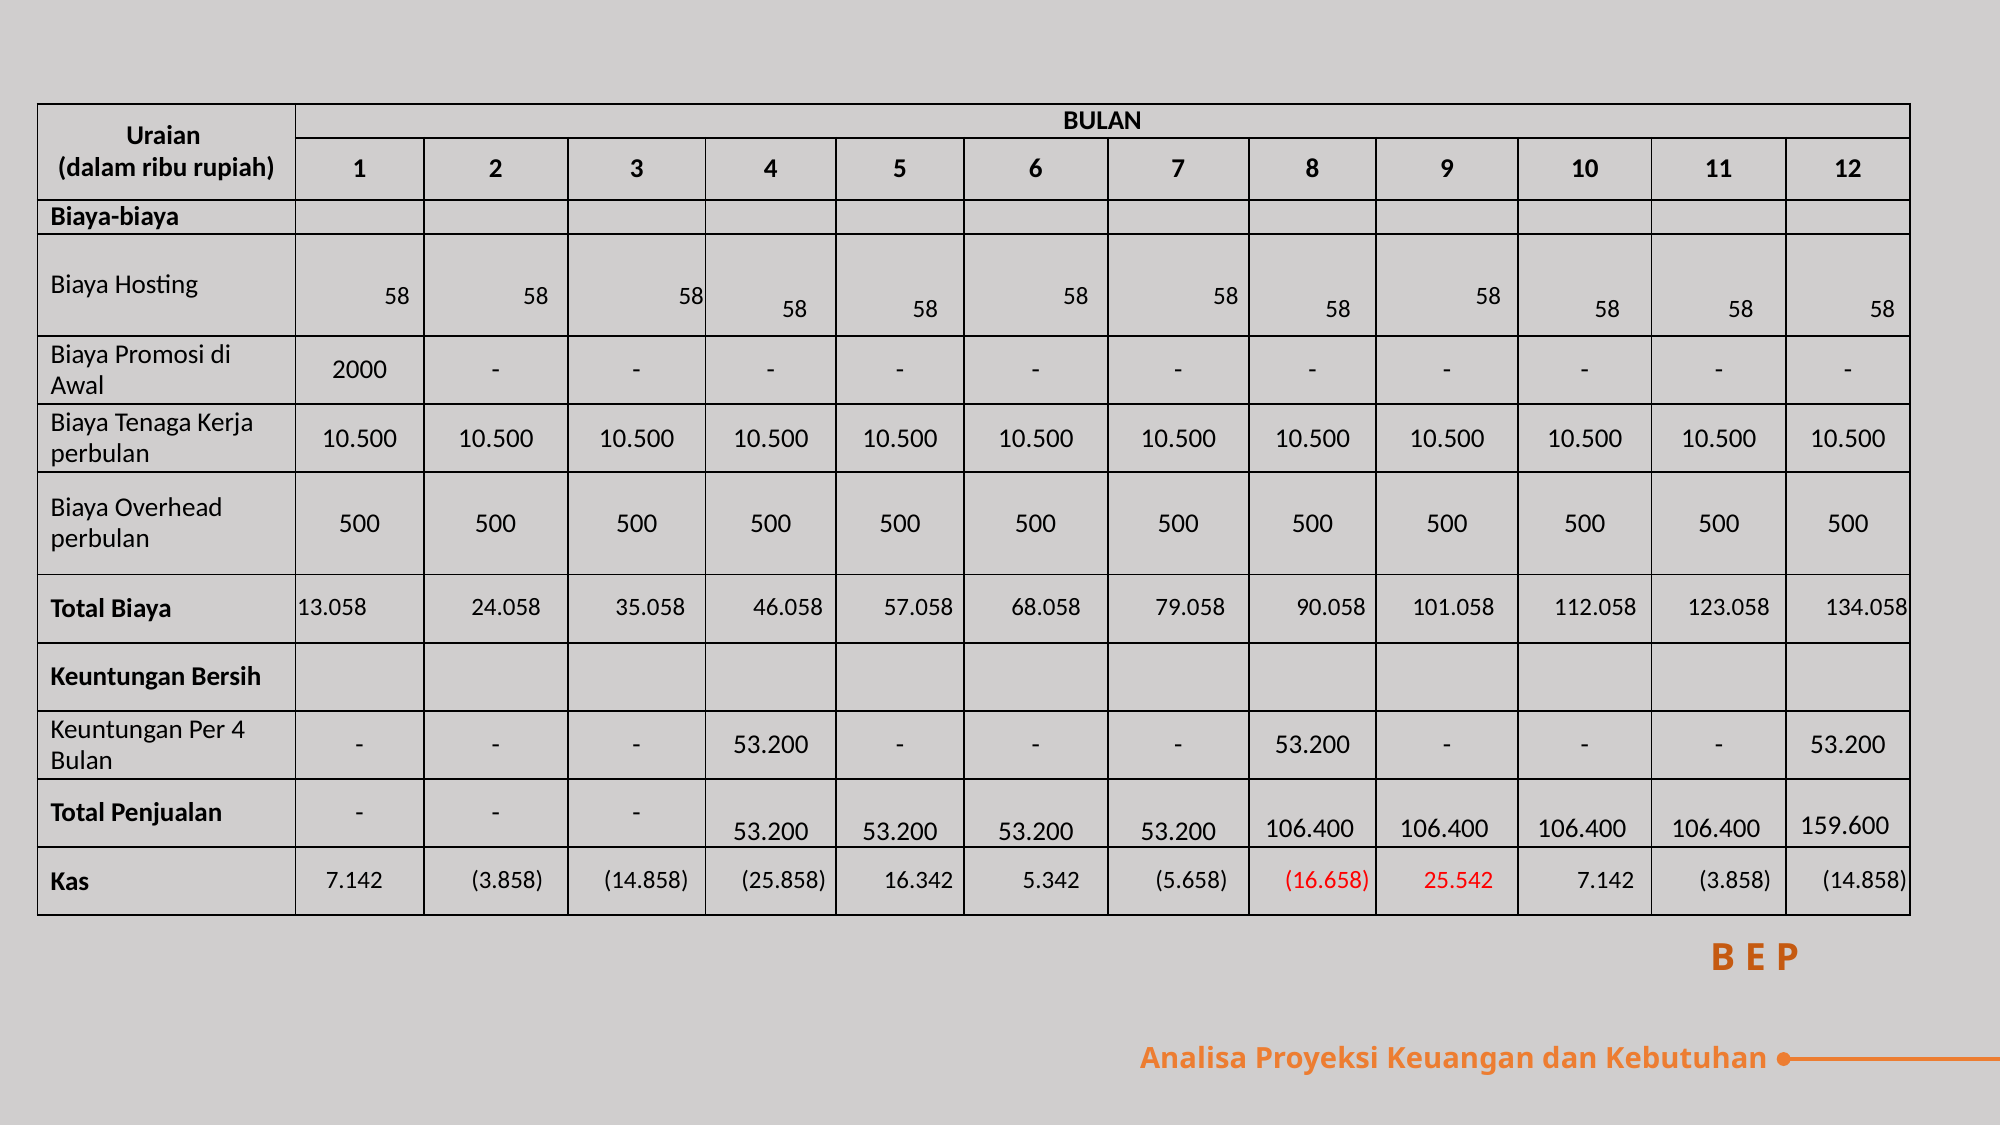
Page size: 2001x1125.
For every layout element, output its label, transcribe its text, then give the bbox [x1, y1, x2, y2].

table_cell 79.058 [1109, 575, 1248, 642]
table_cell 25.542 [1377, 848, 1517, 914]
table_cell - [425, 712, 567, 778]
table_cell [965, 201, 1107, 233]
table_cell Keuntungan Bersih [38, 644, 295, 710]
table_cell 53.200 [706, 780, 835, 846]
table_cell 112.058 [1519, 575, 1651, 642]
table_cell 106.400 [1377, 780, 1517, 846]
table_cell [569, 644, 705, 710]
table_cell 53.200 [837, 780, 963, 846]
table_cell 10 [1519, 139, 1651, 199]
table_cell 58 [1519, 235, 1651, 335]
table_cell 58 [425, 235, 567, 335]
table_cell 500 [1250, 473, 1375, 574]
table_cell - [296, 712, 423, 778]
table_cell (5.658) [1109, 848, 1248, 914]
table_cell 10.500 [1652, 405, 1785, 471]
table_cell 500 [296, 473, 423, 574]
table_header Uraian (dalam ribu rupiah) [38, 105, 295, 199]
table_cell [1377, 644, 1517, 710]
table_cell 500 [706, 473, 835, 574]
table_cell 500 [1652, 473, 1785, 574]
table_cell - [569, 712, 705, 778]
table_cell 3 [569, 139, 705, 199]
table_cell 2000 [296, 337, 423, 403]
table_cell - [296, 780, 423, 846]
table_cell 500 [1377, 473, 1517, 574]
table_cell 10.500 [1519, 405, 1651, 471]
table_cell 10.500 [1250, 405, 1375, 471]
table_cell [1787, 644, 1909, 710]
table_cell 101.058 [1377, 575, 1517, 642]
table_cell Biaya Overhead perbulan [38, 473, 295, 574]
table_cell - [1787, 337, 1909, 403]
table_cell - [965, 337, 1107, 403]
table_cell 10.500 [1377, 405, 1517, 471]
table_cell - [1652, 712, 1785, 778]
table_cell (14.858) [1787, 848, 1909, 914]
table_cell - [425, 780, 567, 846]
table_cell 7.142 [1519, 848, 1651, 914]
table_cell 57.058 [837, 575, 963, 642]
table_cell 24.058 [425, 575, 567, 642]
table_cell [296, 201, 423, 233]
table_cell - [1109, 337, 1248, 403]
table_cell 58 [1377, 235, 1517, 335]
table_cell [837, 644, 963, 710]
table_cell Biaya Hosting [38, 235, 295, 335]
table_cell [706, 644, 835, 710]
table_cell Total Penjualan [38, 780, 295, 846]
table_cell - [706, 337, 835, 403]
table_cell (3.858) [425, 848, 567, 914]
table_cell 68.058 [965, 575, 1107, 642]
table_cell 58 [1787, 235, 1909, 335]
table_cell [1787, 201, 1909, 233]
table_cell 13.058 [296, 575, 423, 642]
text_box Analisa Proyeksi Keuangan dan Kebutuhan [1125, 1020, 1966, 1098]
table_cell [1652, 201, 1785, 233]
table_cell - [569, 337, 705, 403]
table_cell 10.500 [1787, 405, 1909, 471]
table_cell (3.858) [1652, 848, 1785, 914]
table_cell 10.500 [706, 405, 835, 471]
table_cell Biaya Promosi di Awal [38, 337, 295, 403]
table_cell 53.200 [706, 712, 835, 778]
table_cell 10.500 [965, 405, 1107, 471]
table_cell 500 [837, 473, 963, 574]
table_cell - [1250, 337, 1375, 403]
table_cell 53.200 [1787, 712, 1909, 778]
table_cell 500 [425, 473, 567, 574]
table_cell Kas [38, 848, 295, 914]
table_cell 58 [706, 235, 835, 335]
table_cell 35.058 [569, 575, 705, 642]
table_cell 159.600 [1787, 780, 1909, 846]
table_cell 58 [569, 235, 705, 335]
table_cell 500 [1519, 473, 1651, 574]
table_cell [706, 201, 835, 233]
table_cell 134.058 [1787, 575, 1909, 642]
table_cell 58 [837, 235, 963, 335]
table_cell [1519, 644, 1651, 710]
table_cell [425, 201, 567, 233]
table_cell - [1519, 712, 1651, 778]
table_cell 58 [296, 235, 423, 335]
table_cell [965, 644, 1107, 710]
table_cell Total Biaya [38, 575, 295, 642]
table_cell [1109, 644, 1248, 710]
table_cell 500 [1109, 473, 1248, 574]
table_cell 10.500 [569, 405, 705, 471]
table_cell 90.058 [1250, 575, 1375, 642]
table_cell [569, 201, 705, 233]
table_cell 500 [965, 473, 1107, 574]
table_cell [1109, 201, 1248, 233]
table_cell (16.658) [1250, 848, 1375, 914]
table_cell (14.858) [569, 848, 705, 914]
table_cell [837, 201, 963, 233]
table_cell - [1652, 337, 1785, 403]
table_cell - [1519, 337, 1651, 403]
table_cell 46.058 [706, 575, 835, 642]
table_cell 16.342 [837, 848, 963, 914]
table_cell 58 [1652, 235, 1785, 335]
table_cell 58 [965, 235, 1107, 335]
table_cell [425, 644, 567, 710]
table_cell 10.500 [296, 405, 423, 471]
table_cell 500 [569, 473, 705, 574]
table_cell 8 [1250, 139, 1375, 199]
table_cell [1250, 644, 1375, 710]
table_cell Keuntungan Per 4 Bulan [38, 712, 295, 778]
table_cell 10.500 [837, 405, 963, 471]
table_cell - [425, 337, 567, 403]
table_cell 7 [1109, 139, 1248, 199]
table_header BULAN [296, 105, 1909, 137]
table_cell 12 [1787, 139, 1909, 199]
table_cell 1 [296, 139, 423, 199]
table_cell - [837, 712, 963, 778]
table_cell 106.400 [1519, 780, 1651, 846]
table_cell 53.200 [965, 780, 1107, 846]
table_cell 53.200 [1109, 780, 1248, 846]
text_box B E P [1695, 925, 1814, 986]
table_cell 7.142 [296, 848, 423, 914]
table_cell - [1109, 712, 1248, 778]
table_cell [1519, 201, 1651, 233]
table_cell 58 [1109, 235, 1248, 335]
table_cell 58 [1250, 235, 1375, 335]
table_cell - [965, 712, 1107, 778]
table_cell - [1377, 337, 1517, 403]
table_cell 106.400 [1250, 780, 1375, 846]
table_cell [1250, 201, 1375, 233]
table_cell - [837, 337, 963, 403]
table_cell [1377, 201, 1517, 233]
table_cell 4 [706, 139, 835, 199]
table_cell Biaya-biaya [38, 201, 295, 233]
table_cell 6 [965, 139, 1107, 199]
table_cell - [1377, 712, 1517, 778]
table_cell [296, 644, 423, 710]
table_cell Biaya Tenaga Kerja perbulan [38, 405, 295, 471]
table_cell 9 [1377, 139, 1517, 199]
table_cell 11 [1652, 139, 1785, 199]
table_cell 53.200 [1250, 712, 1375, 778]
table_cell 5.342 [965, 848, 1107, 914]
table_cell 10.500 [425, 405, 567, 471]
table_cell 10.500 [1109, 405, 1248, 471]
table_cell 5 [837, 139, 963, 199]
table_cell 106.400 [1652, 780, 1785, 846]
table_cell 2 [425, 139, 567, 199]
table_cell - [569, 780, 705, 846]
table_cell [1652, 644, 1785, 710]
table_cell 500 [1787, 473, 1909, 574]
table_cell (25.858) [706, 848, 835, 914]
table_cell 123.058 [1652, 575, 1785, 642]
